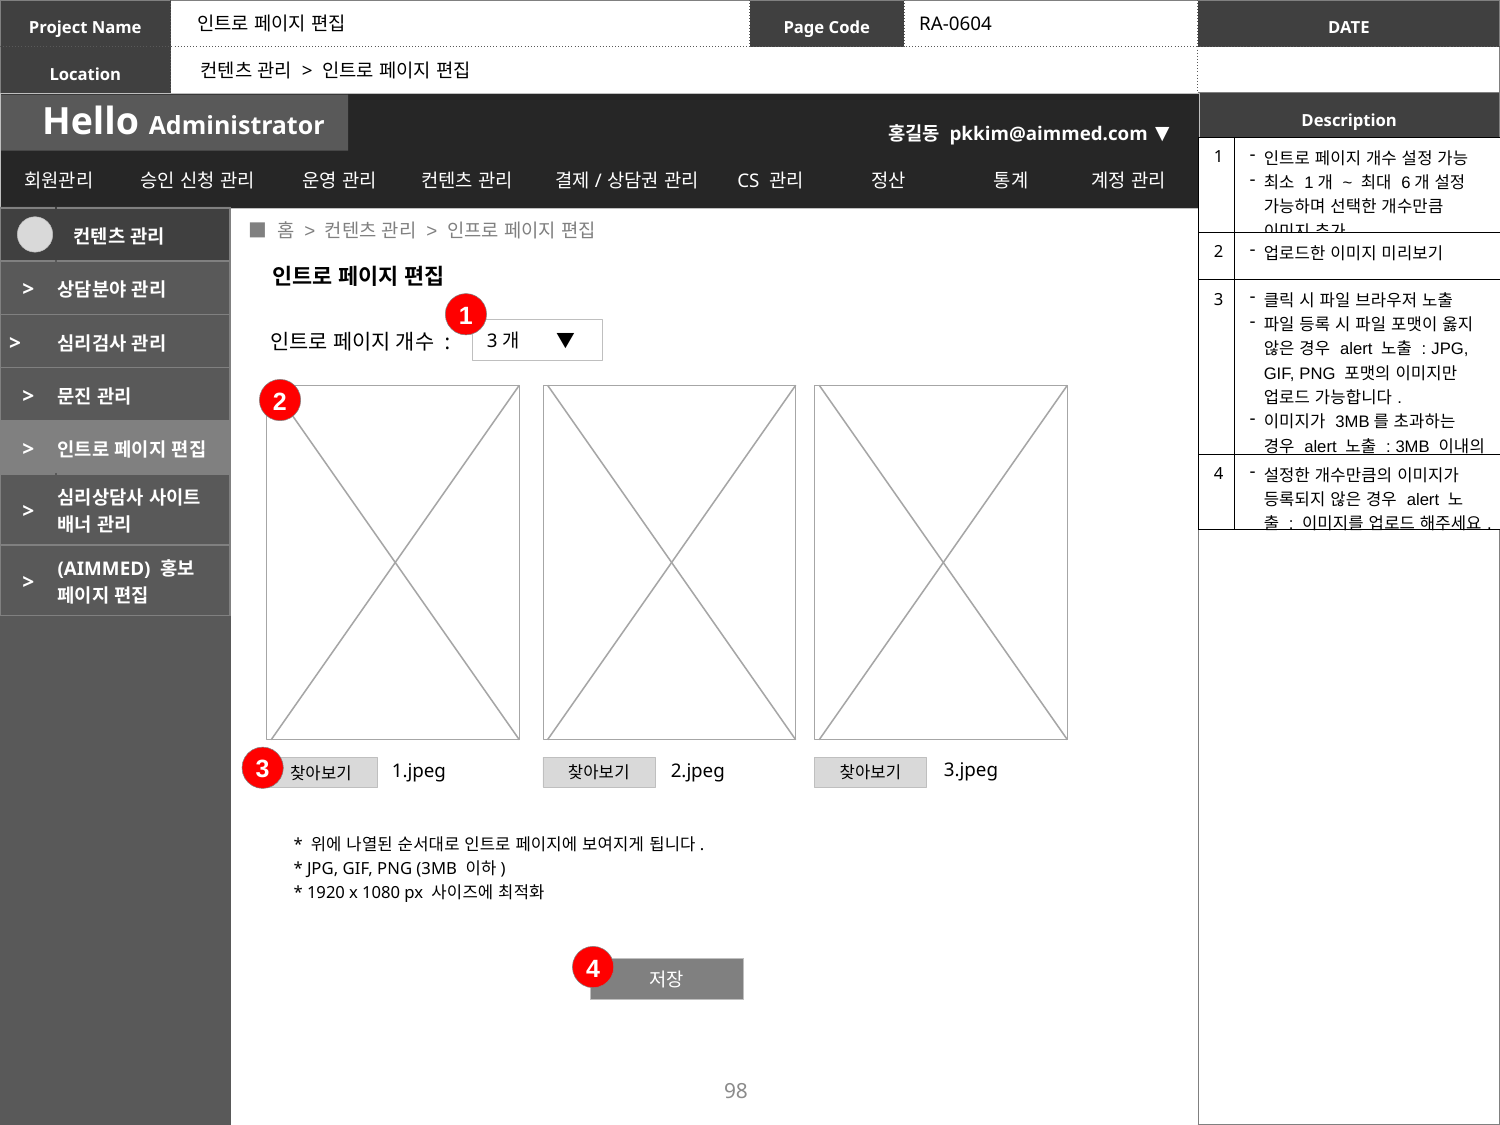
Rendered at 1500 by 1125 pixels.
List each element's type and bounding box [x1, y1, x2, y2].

slide_number [561, 1061, 911, 1122]
text_box [812, 383, 1069, 742]
table_header [57, 209, 229, 260]
table_header [1235, 138, 1500, 232]
table_cell [57, 262, 229, 314]
table_cell [1, 262, 55, 314]
table_cell [1199, 233, 1234, 279]
text_box [541, 751, 740, 789]
text_box [239, 745, 461, 791]
table_cell [57, 315, 229, 367]
text_box [570, 944, 746, 1002]
text_box [278, 822, 720, 909]
table_header [1199, 138, 1234, 232]
table_cell [1, 315, 55, 367]
text_box [185, 51, 486, 89]
text_box [257, 377, 521, 742]
table_cell [1, 475, 55, 544]
table_cell [1235, 233, 1500, 279]
table_cell [1199, 455, 1234, 529]
table_cell [1235, 455, 1500, 529]
text_box [541, 383, 798, 742]
text_box [904, 4, 1007, 42]
text_box [182, 4, 362, 42]
table_cell [1235, 280, 1500, 454]
table_cell [57, 546, 229, 615]
table_header [1, 209, 55, 260]
table_cell [57, 368, 229, 420]
table_cell [1, 422, 55, 473]
table_cell [57, 422, 229, 473]
table_cell [1, 368, 55, 420]
table_cell [1199, 280, 1234, 454]
table_cell [1, 546, 55, 615]
text_box [15, 214, 55, 255]
table_cell [57, 475, 229, 544]
text_box [0, 203, 1154, 1125]
text_box [812, 750, 1013, 789]
